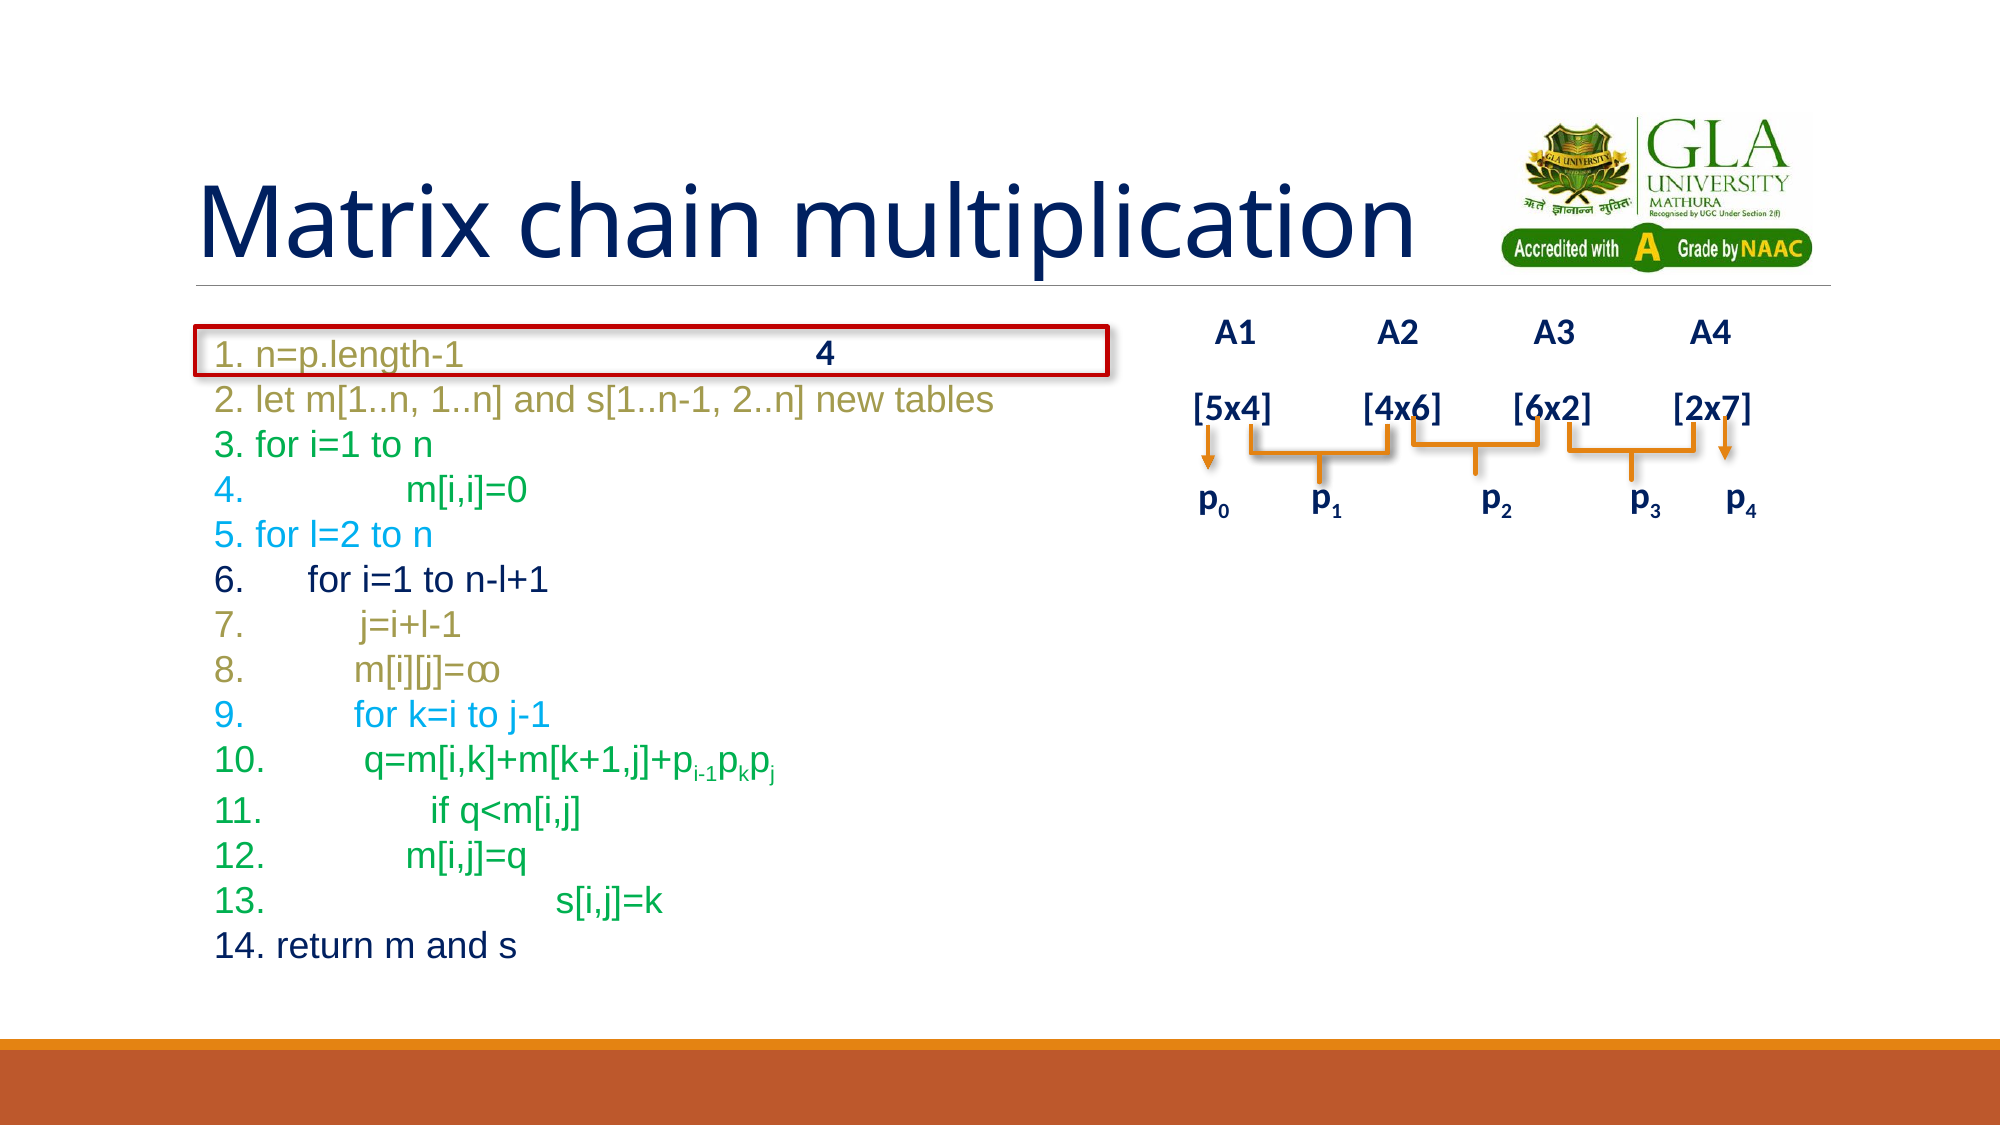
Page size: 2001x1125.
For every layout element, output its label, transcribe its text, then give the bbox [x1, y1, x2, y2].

text_box A2 [1362, 299, 1518, 360]
text_box [194, 325, 801, 376]
title Matrix chain multiplication [180, 47, 1830, 285]
text_box 4 [801, 320, 977, 381]
text_box [1413, 415, 1539, 475]
text_box [977, 325, 1109, 376]
text_box [1569, 421, 1695, 481]
text_box A3 [1518, 299, 1674, 360]
text_box [5x4] [1145, 375, 1314, 436]
text_box A1 [1200, 299, 1362, 360]
text_box p2 [1450, 464, 1543, 530]
text_box [6x2] [1464, 375, 1625, 436]
text_box [4x6] [1314, 375, 1464, 436]
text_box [1319, 463, 1332, 487]
text_box p0 [1167, 464, 1260, 531]
text_box A4 [1674, 299, 1850, 360]
text_box [1633, 463, 1638, 480]
text_box p3 [1598, 463, 1692, 530]
text_box p1 [1280, 465, 1373, 530]
text_box [2x7] [1625, 375, 1800, 436]
picture [1499, 111, 1813, 276]
text_box [1250, 423, 1388, 483]
text_box p4 [1694, 463, 1788, 530]
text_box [1477, 464, 1481, 474]
